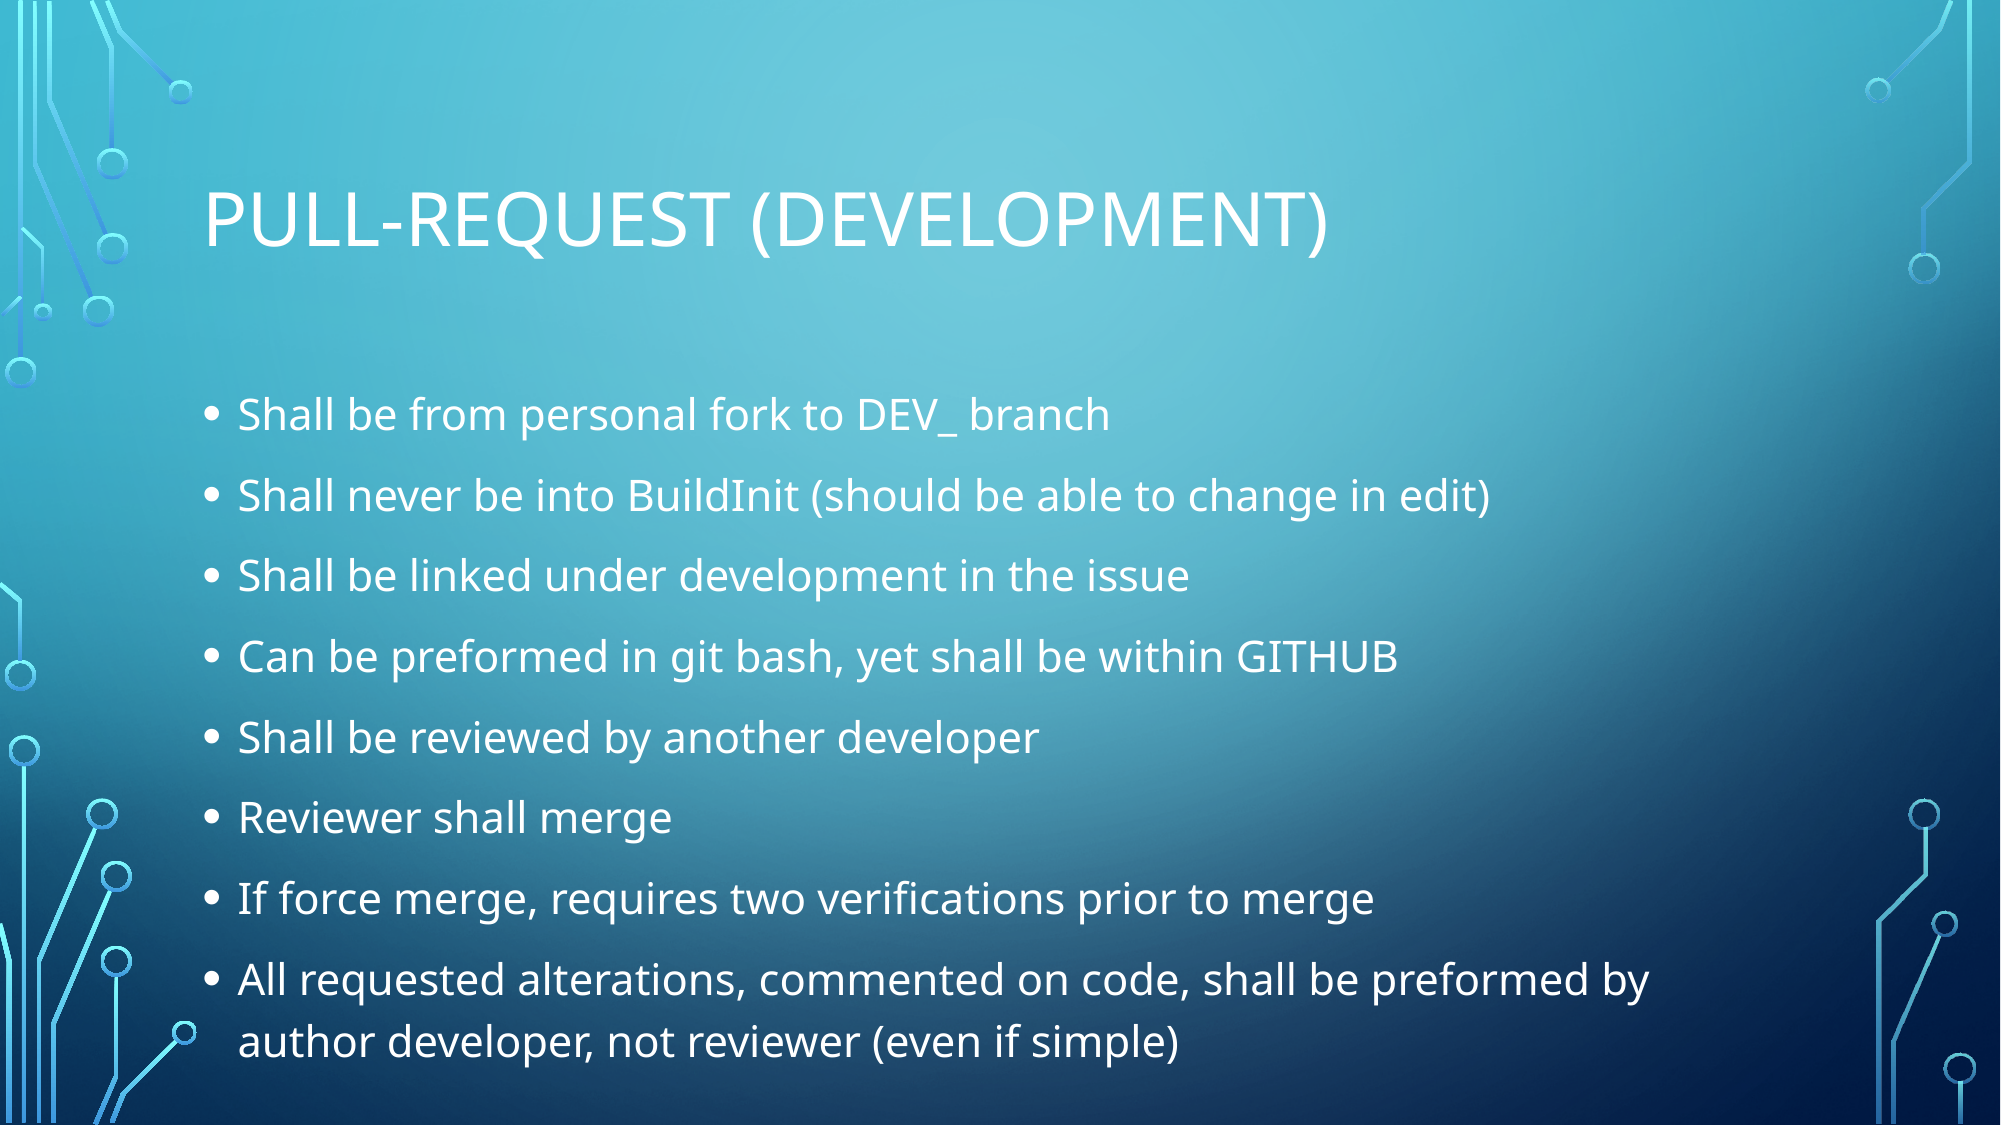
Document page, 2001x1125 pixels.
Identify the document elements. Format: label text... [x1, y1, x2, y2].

list Shall be from personal fork to DEV_ branch Shall never be into BuildInit (should be able to change in edit) Shall be linked under development in the issue Can be preformed in git bash, yet shall be within GITHUB Shall be reviewed by another developer Reviewer shall merge If force merge, requires two verifications prior to merge All requested alterations, commented on code, shall be preformed by author developer, not reviewer (even if simple) [187, 369, 1813, 1078]
title Pull-request (Development) [187, 101, 1813, 344]
